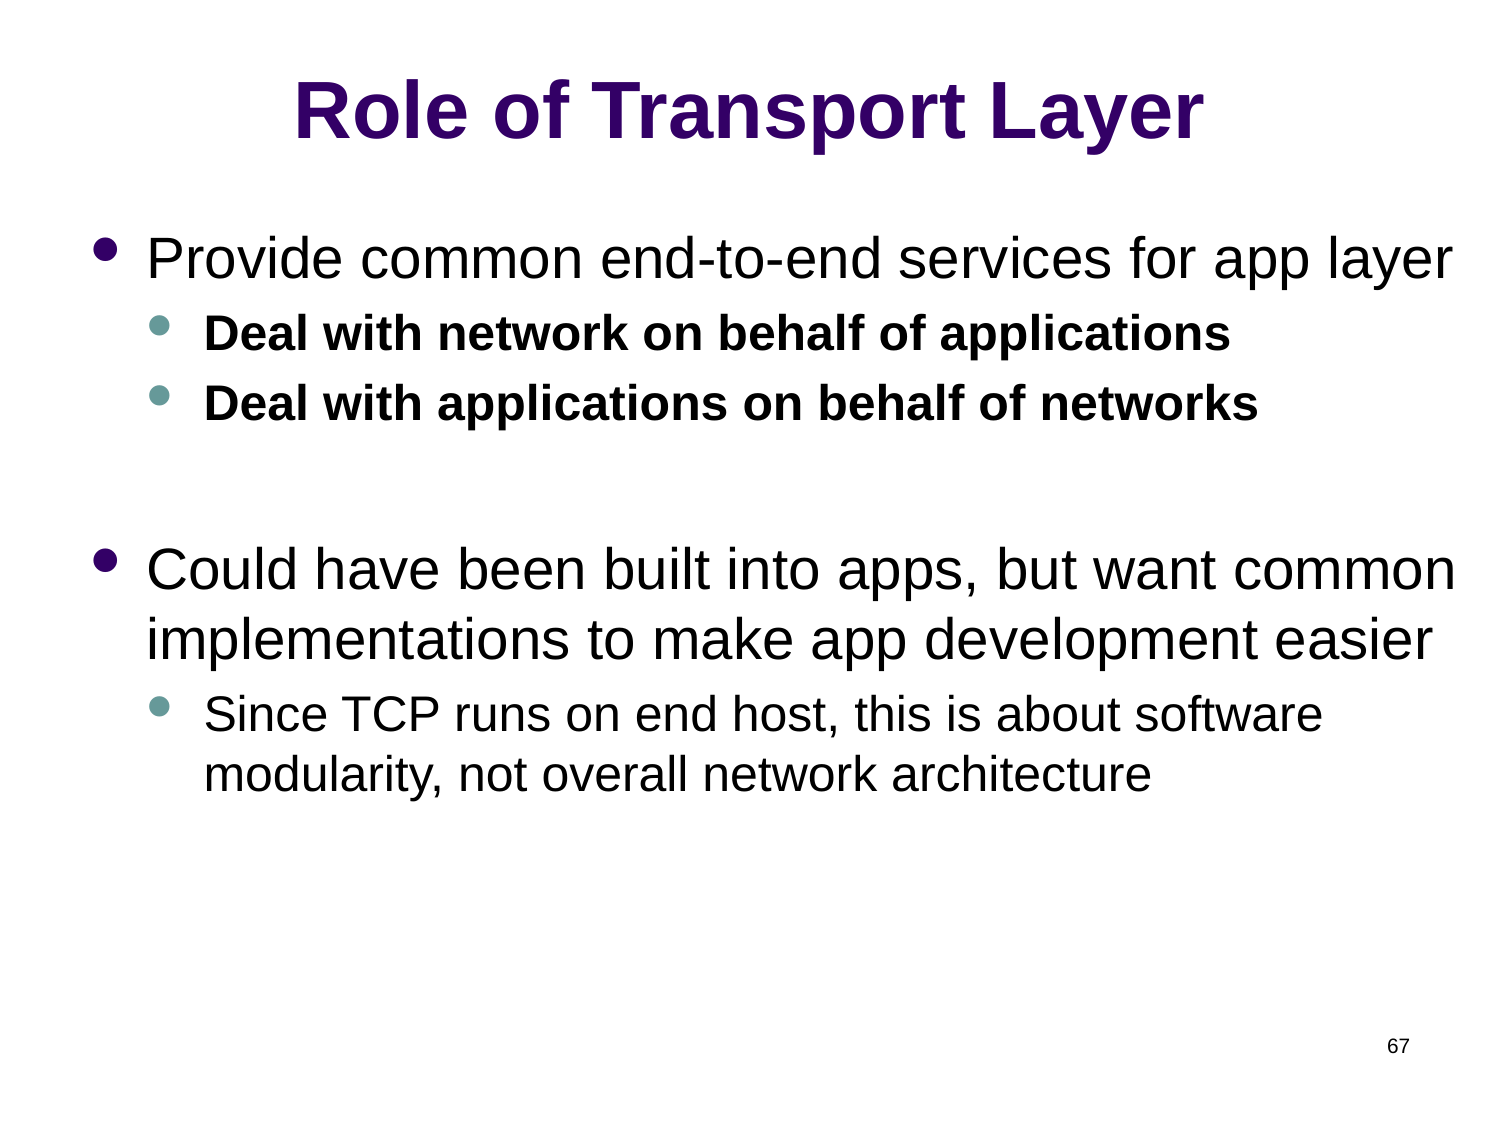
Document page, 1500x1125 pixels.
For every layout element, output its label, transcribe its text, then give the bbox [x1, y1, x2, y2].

title Role of Transport Layer [0, 20, 1500, 163]
list Provide common end-to-end services for app layer Deal with network on behalf of applications Deal with applications on behalf of networks Could have been built into apps, but want common implementations to make app development easier Since TCP runs on end host, this is about software modularity, not overall network architecture [75, 212, 1475, 1006]
slide_number 67 [1074, 1024, 1426, 1101]
